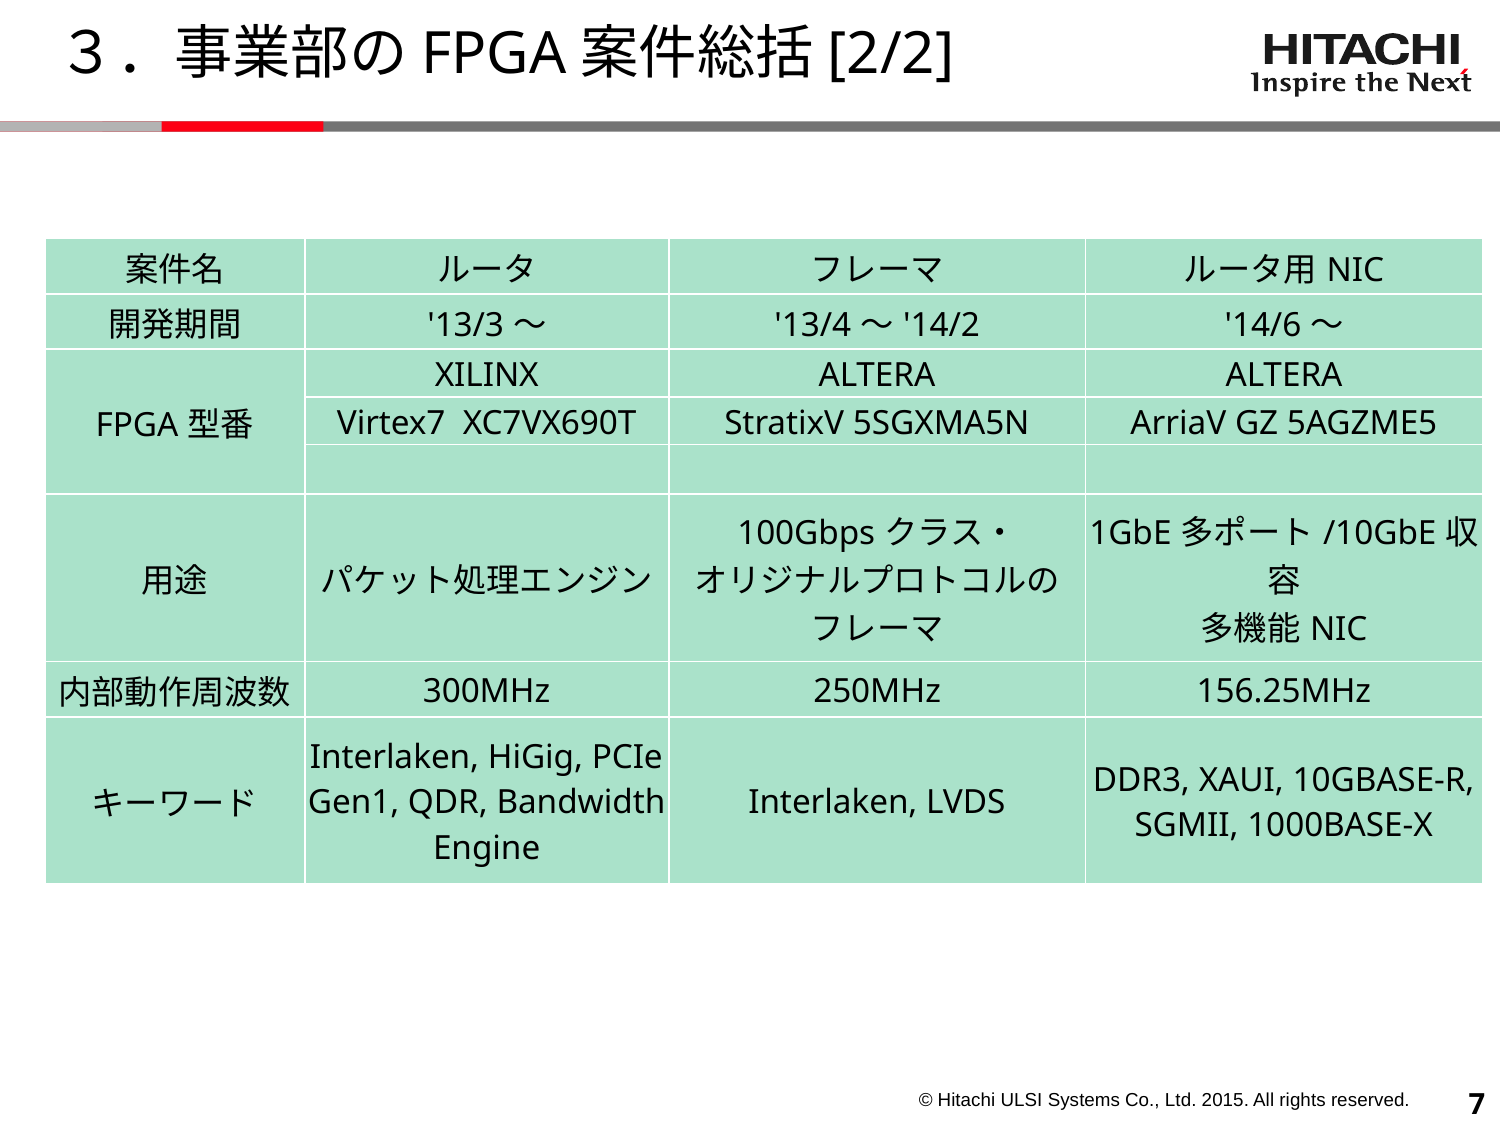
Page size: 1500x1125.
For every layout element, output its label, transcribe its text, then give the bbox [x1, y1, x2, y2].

table_cell DDR3, XAUI, 10GBASE-R, SGMII, 1000BASE-X [1086, 718, 1482, 883]
table_cell Virtex7 XC7VX690T [306, 398, 668, 444]
table_cell 開発期間 [46, 295, 304, 348]
table_cell FPGA型番 [46, 350, 304, 493]
table_cell ALTERA [670, 350, 1085, 396]
table_cell 156.25MHz [1086, 662, 1482, 716]
table_header 案件名 [46, 239, 304, 293]
table_cell [306, 445, 668, 493]
table_cell 300MHz [306, 662, 668, 716]
table_cell XILINX [306, 350, 668, 396]
table_header ルータ用NIC [1086, 239, 1482, 293]
table_cell [1086, 445, 1482, 493]
table_cell '14/6～ [1086, 295, 1482, 348]
table_header ルータ [306, 239, 668, 293]
table_cell 内部動作周波数 [46, 662, 304, 716]
table_cell 用途 [46, 495, 304, 661]
table_cell キーワード [46, 718, 304, 883]
table_cell Interlaken, LVDS [670, 718, 1085, 883]
table_cell StratixV 5SGXMA5N [670, 398, 1085, 444]
table_cell ArriaV GZ 5AGZME5 [1086, 398, 1482, 444]
table_cell 100Gbpsクラス・ オリジナルプロトコルの フレーマ [670, 495, 1085, 661]
table_cell '13/3～ [306, 295, 668, 348]
table_cell [670, 445, 1085, 493]
table_cell '13/4～'14/2 [670, 295, 1085, 348]
table_header フレーマ [670, 239, 1085, 293]
table_cell Interlaken, HiGig, PCIe Gen1, QDR, Bandwidth Engine [306, 718, 668, 883]
table_cell パケット処理エンジン [306, 495, 668, 661]
text_box 6 [1434, 1078, 1500, 1125]
table_cell ALTERA [1086, 350, 1482, 396]
text_box ３．事業部のFPGA案件総括[2/2] [43, 7, 1345, 163]
table_cell 250MHz [670, 662, 1085, 716]
table_cell 1GbE多ポート/10GbE収容 多機能NIC [1086, 495, 1482, 661]
